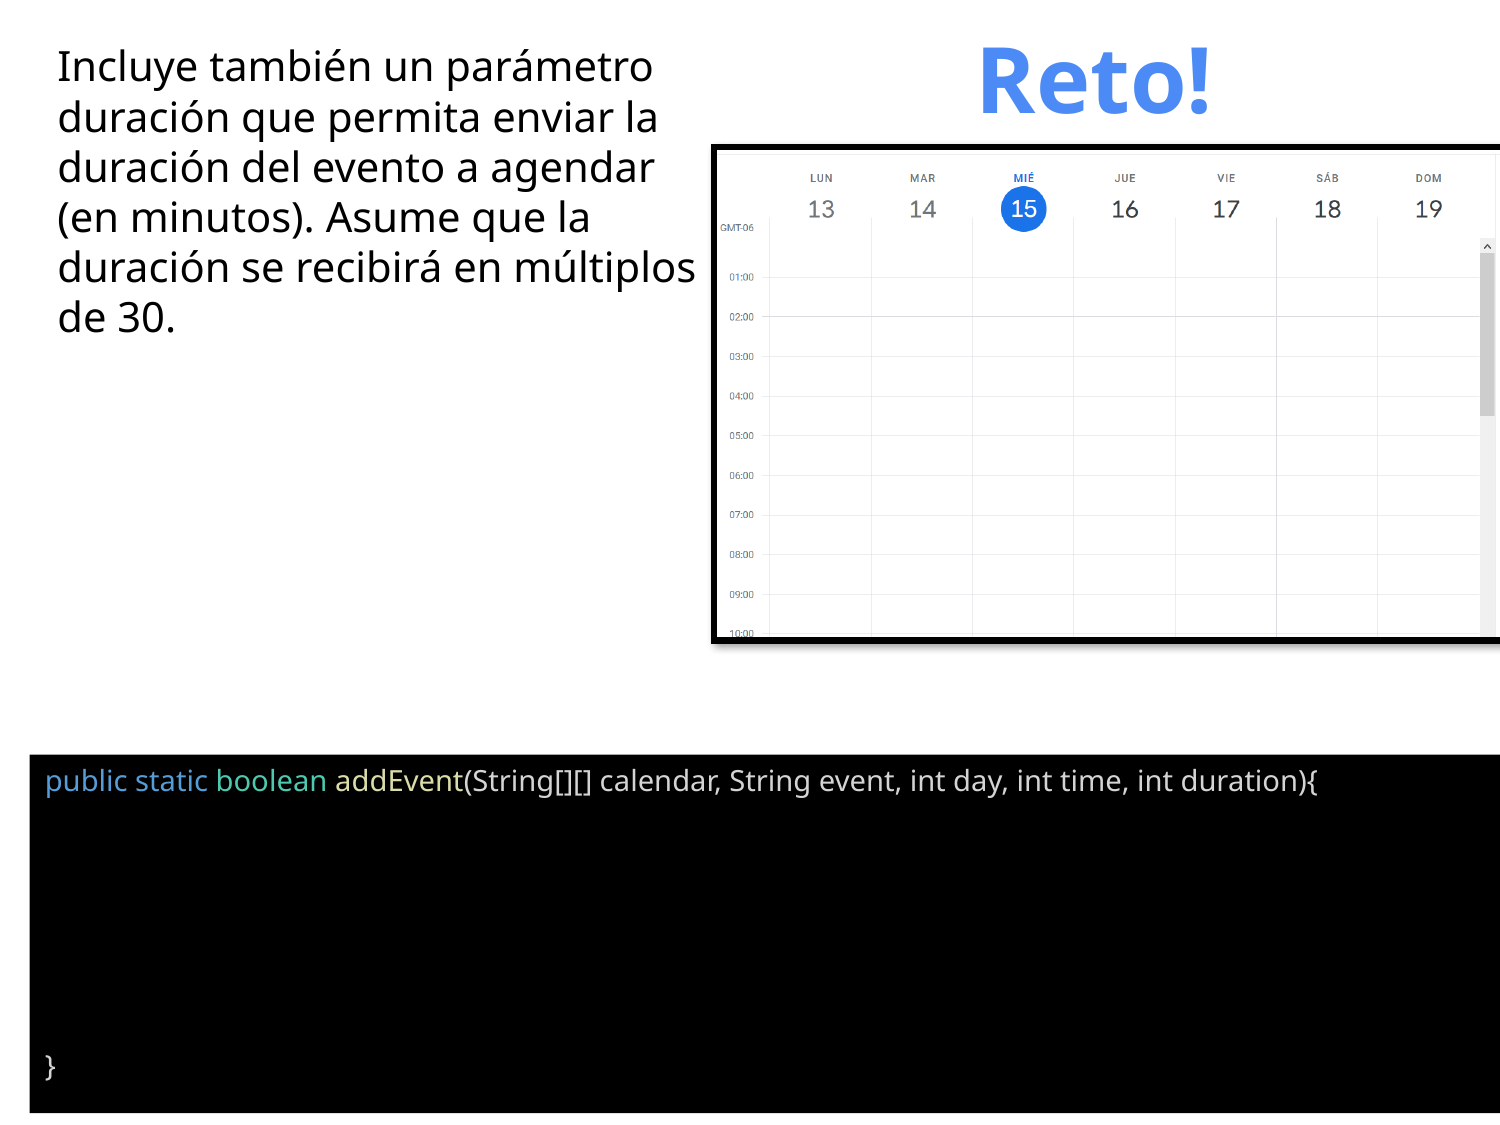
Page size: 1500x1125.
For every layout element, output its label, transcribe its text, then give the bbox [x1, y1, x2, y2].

title Reto! [716, 11, 1473, 142]
picture [716, 149, 1500, 638]
text_box public static boolean addEvent(String[][] calendar, String event, int day, int time, int duration){ } [29, 754, 1500, 1114]
list Incluye también un parámetro duración que permita enviar la duración del evento a agendar (en minutos). Asume que la duración se recibirá en múltiplos de 30. [42, 32, 717, 705]
